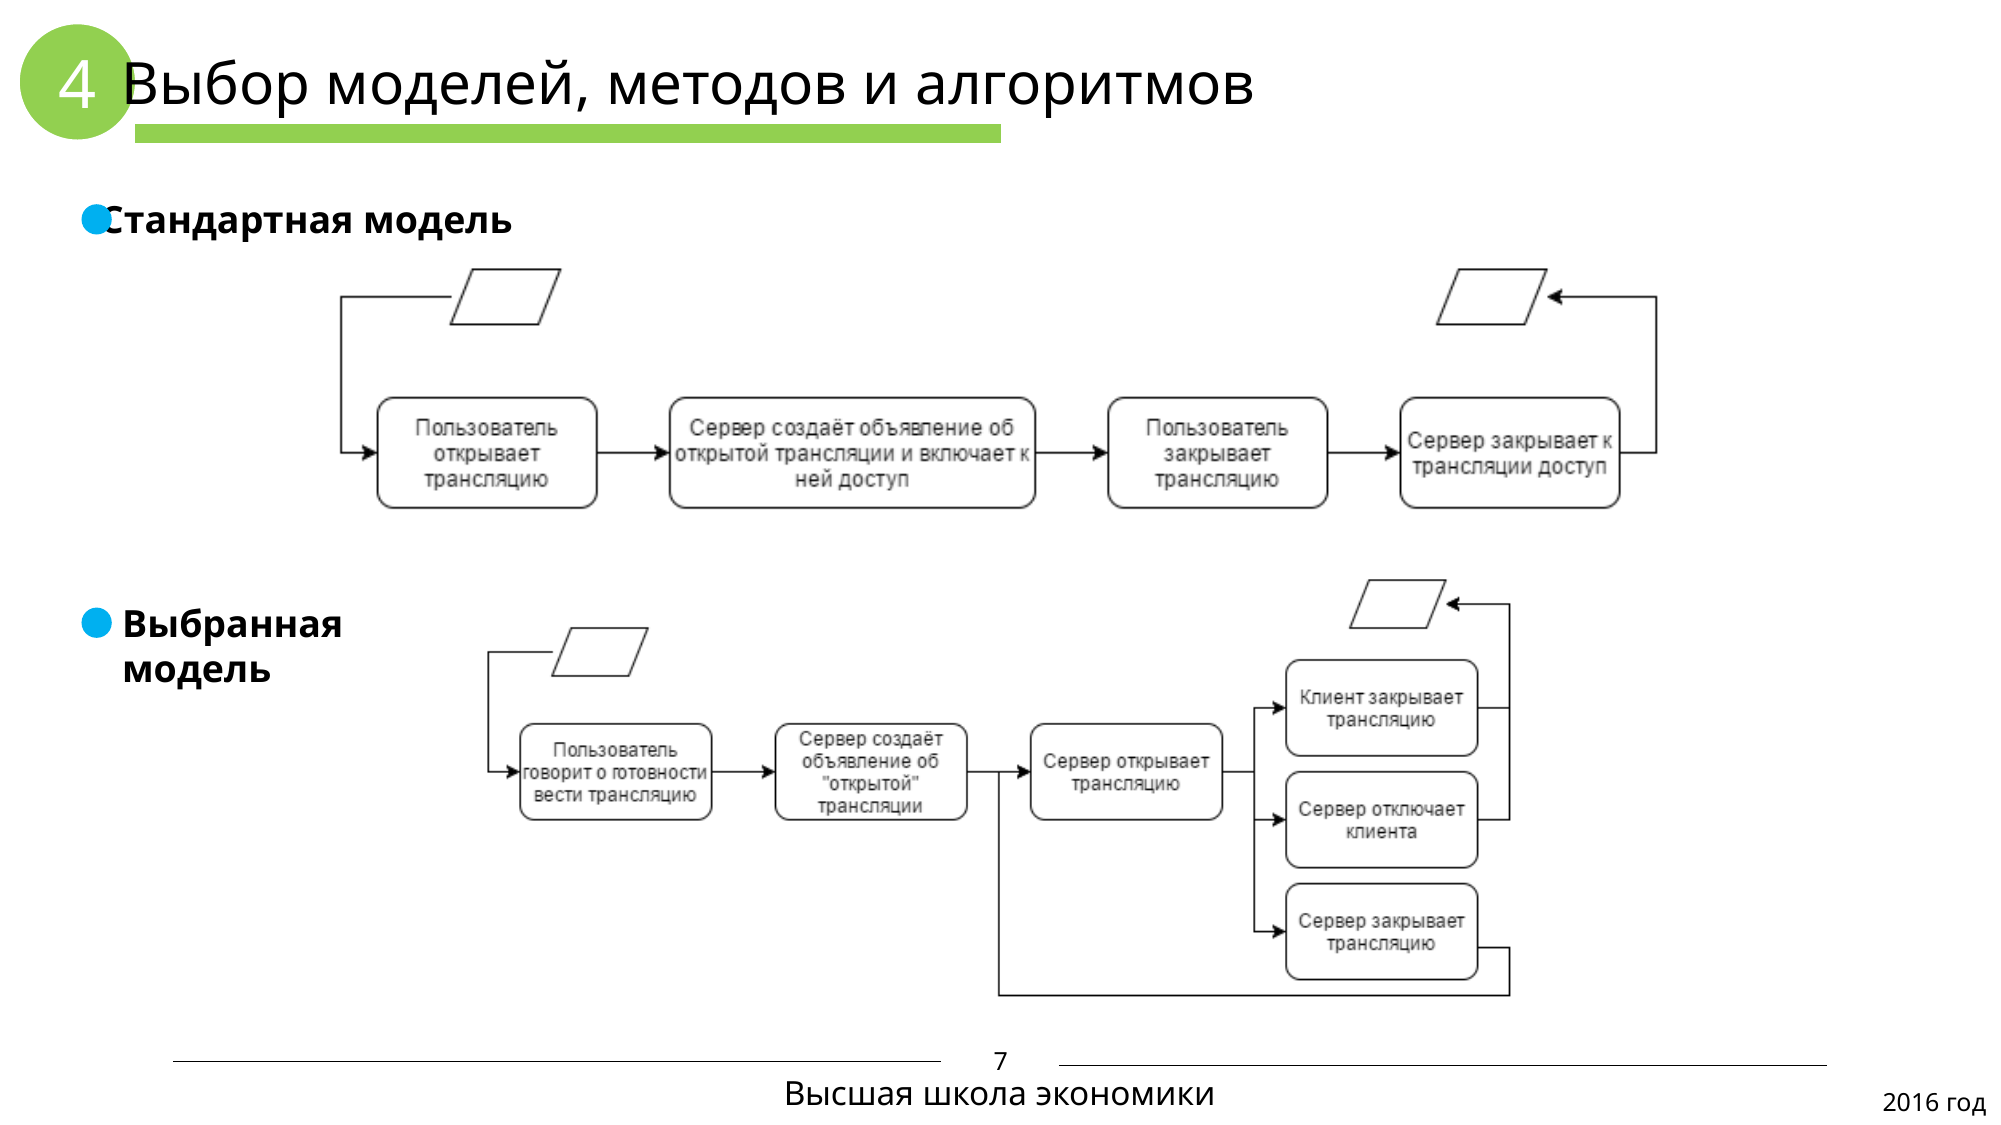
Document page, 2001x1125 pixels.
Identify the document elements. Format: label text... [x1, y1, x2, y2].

text_box Выбранная модель [107, 592, 475, 698]
text_box 7 [977, 1030, 1023, 1065]
text_box [80, 606, 113, 639]
text_box Стандартная модель [85, 188, 528, 249]
text_box [135, 124, 1001, 143]
text_box Высшая школа экономики [768, 1065, 1231, 1120]
text_box [80, 203, 113, 236]
text_box 4 [17, 22, 120, 142]
text_box Выбор моделей, методов и алгоритмов [107, 39, 1270, 124]
text_box 2016 год [1867, 1079, 2000, 1125]
picture [475, 578, 1525, 1012]
picture [326, 267, 1674, 511]
